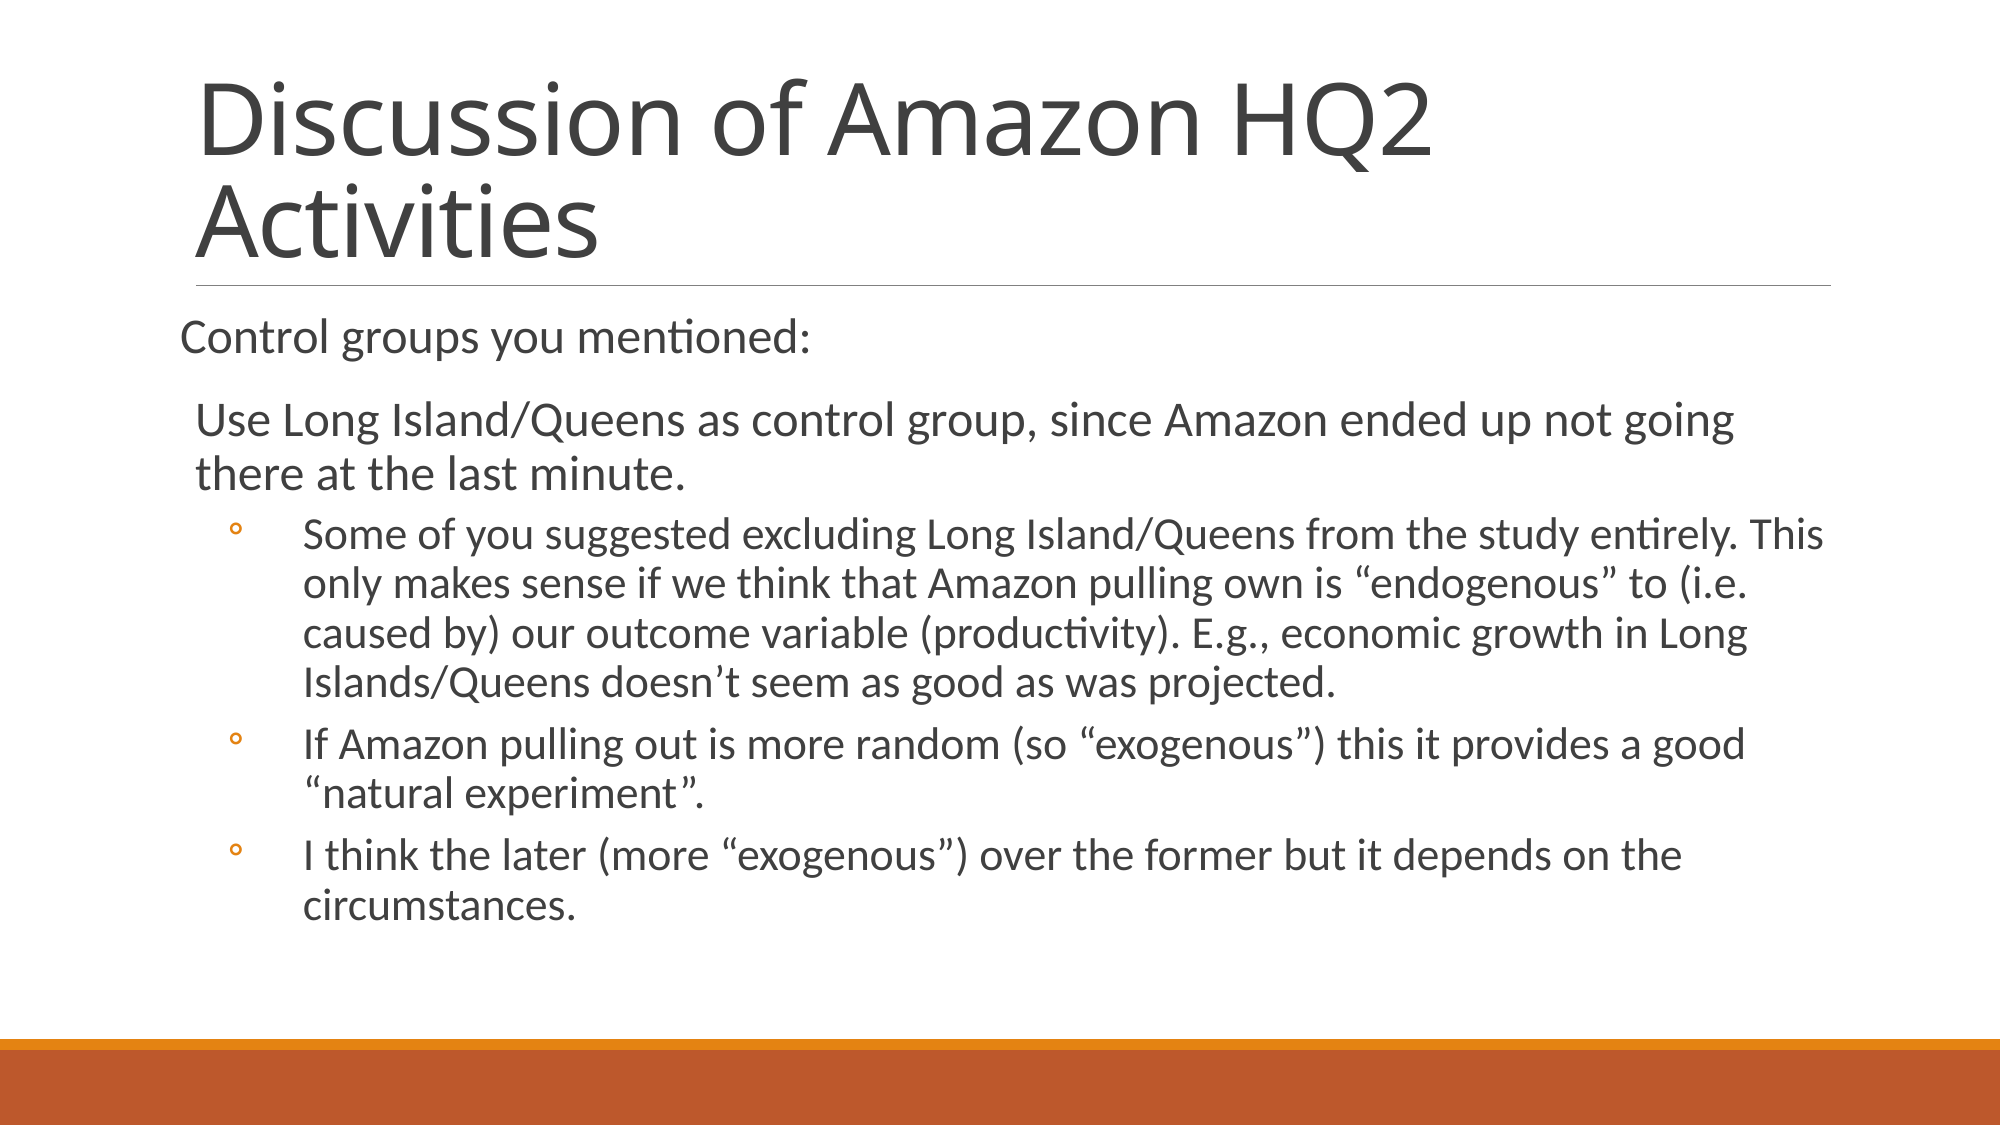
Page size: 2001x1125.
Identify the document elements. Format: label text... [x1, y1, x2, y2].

list Control groups you mentioned: Use Long Island/Queens as control group, since Amazon ended up not going there at the last minute. Some of you suggested excluding Long Island/Queens from the study entirely. This only makes sense if we think that Amazon pulling own is “endogenous” to (i.e. caused by) our outcome variable (productivity). E.g., economic growth in Long Islands/Queens doesn’t seem as good as was projected. If Amazon pulling out is more random (so “exogenous”) this it provides a good “natural experiment”. I think the later (more “exogenous”) over the former but it depends on the circumstances. [180, 302, 1830, 963]
title Discussion of Amazon HQ2 Activities [180, 47, 1830, 285]
